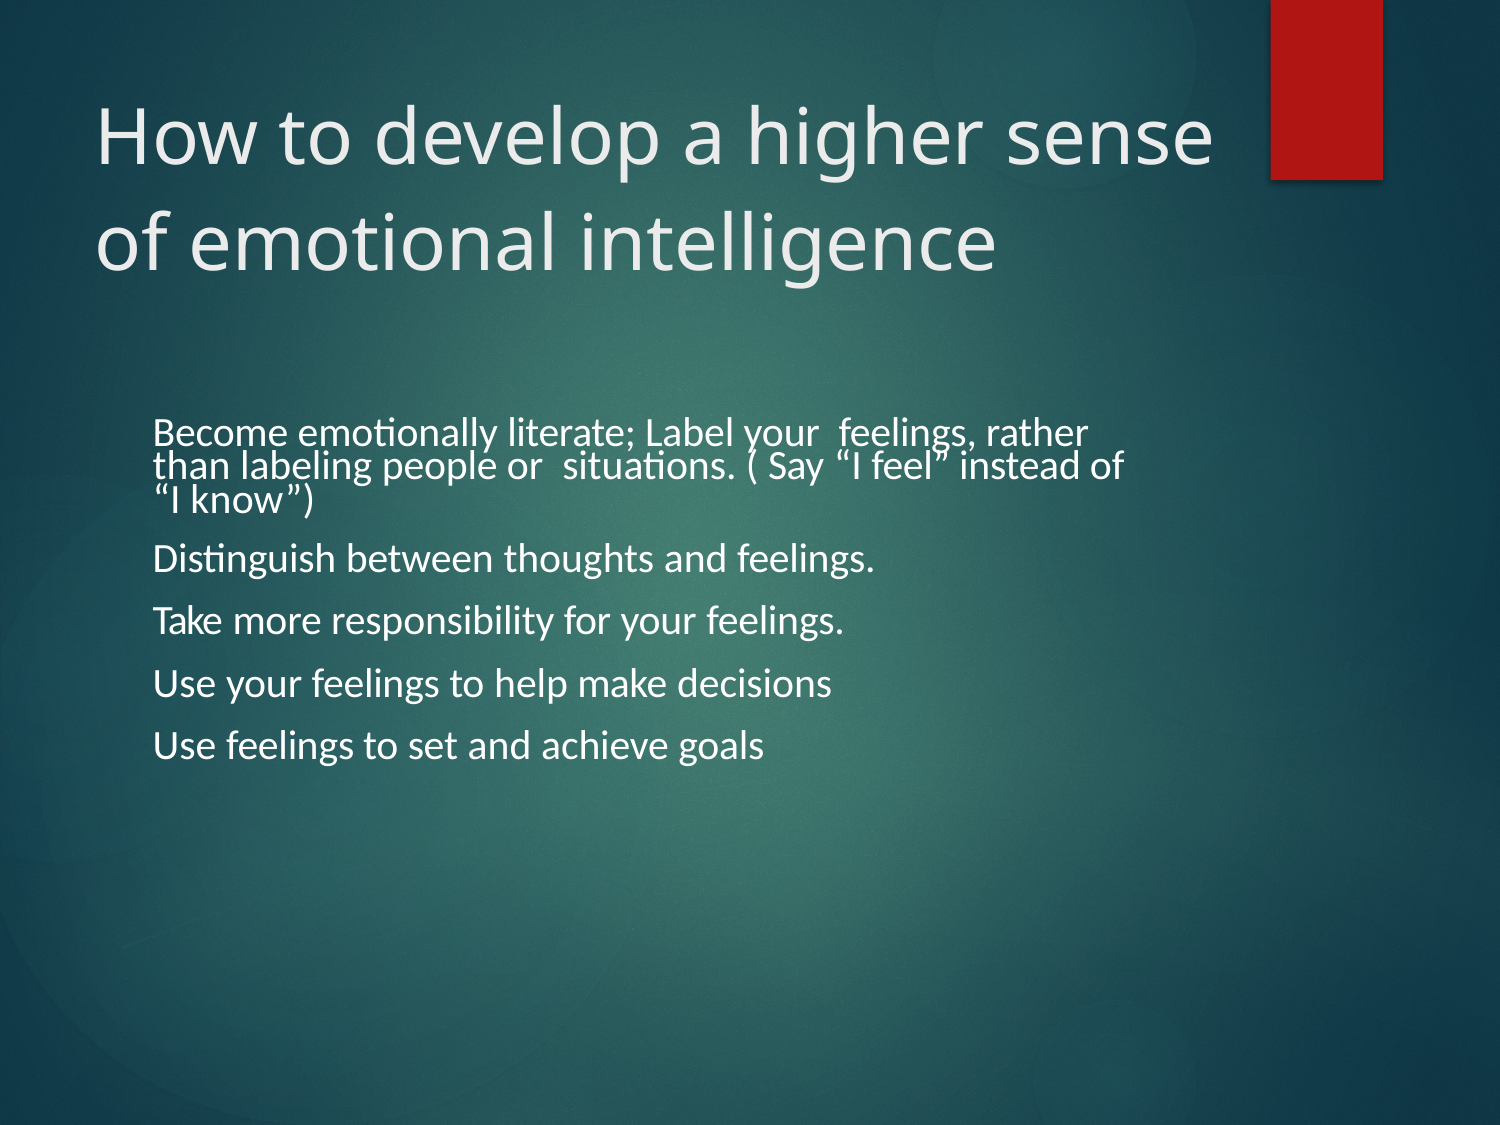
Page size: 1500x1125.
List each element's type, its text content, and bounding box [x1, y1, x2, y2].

list Become emotionally literate; Label your feelings, rather than labeling people or situations. ( Say “I feel” instead of “I know”) Distinguish between thoughts and feelings. Take more responsibility for your feelings. Use your feelings to help make decisions Use feelings to set and achieve goals [135, 412, 1237, 1025]
title How to develop a higher sense of emotional intelligence [79, 74, 1237, 304]
